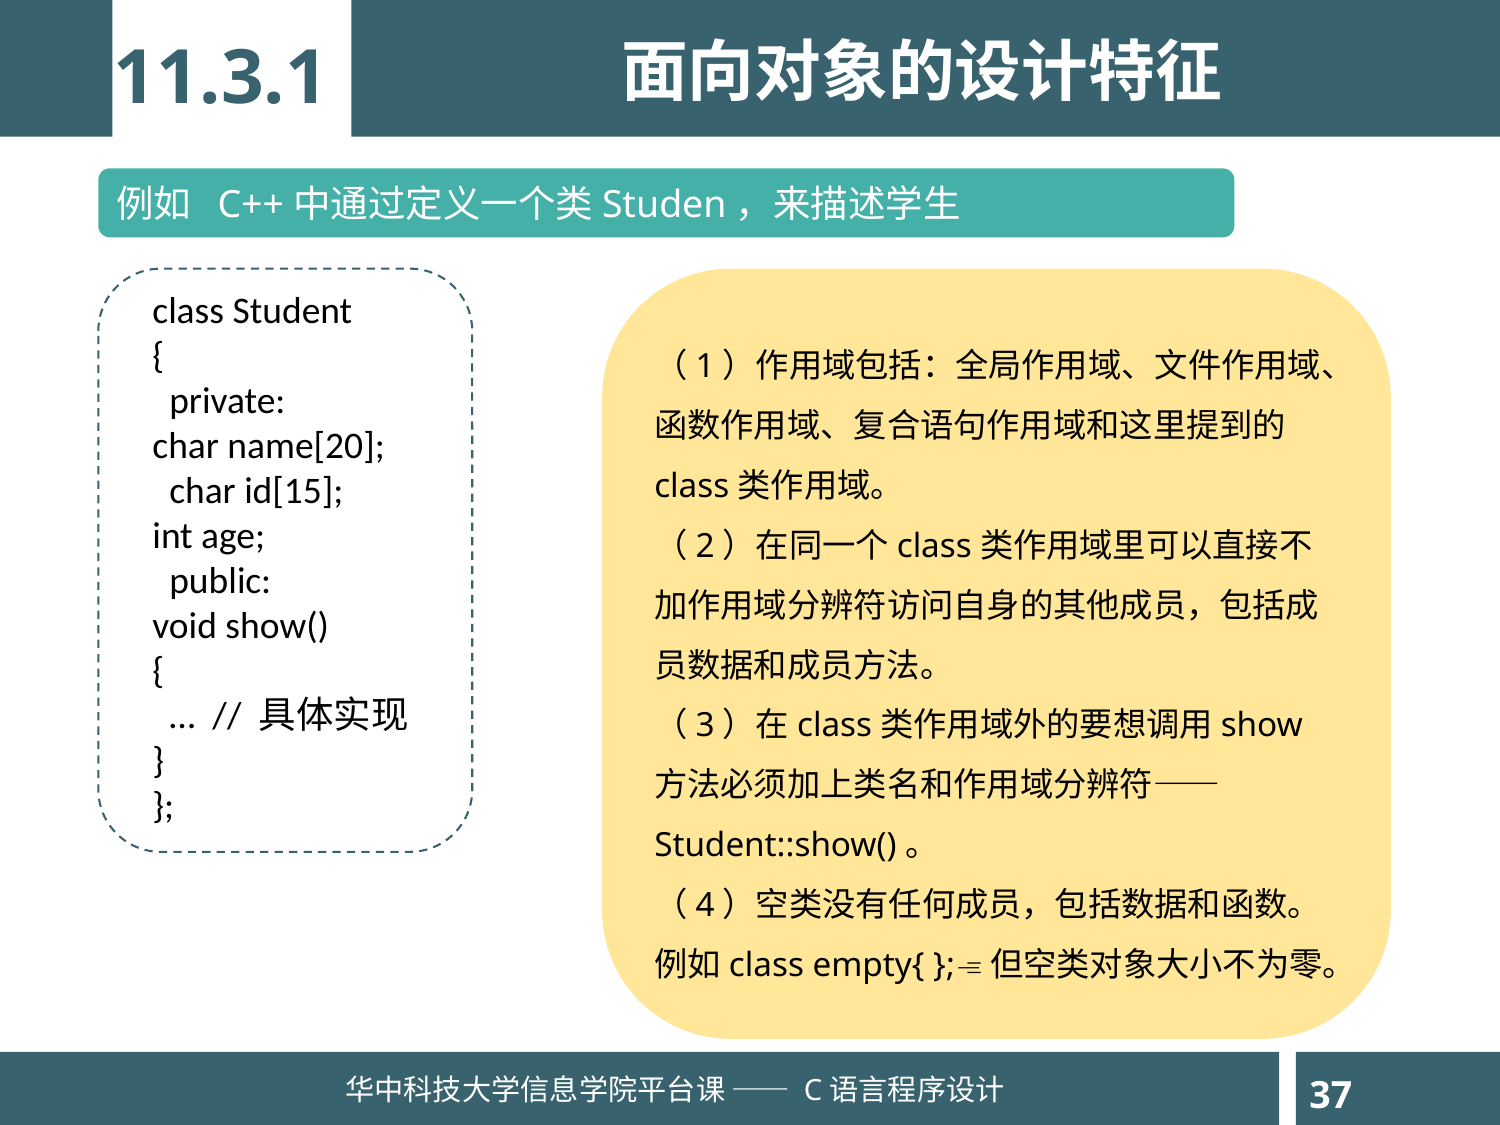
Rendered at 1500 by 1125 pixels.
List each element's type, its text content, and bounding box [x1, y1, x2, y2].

text_box 面向对象的设计特征 [433, 21, 1410, 117]
text_box （1）作用域包括：全局作用域、文件作用域、函数作用域、复合语句作用域和这里提到的class类作用域。 （2）在同一个class类作用域里可以直接不加作用域分辨符访问自身的其他成员，包括成员数据和成员方法。 （3）在class类作用域外的要想调用show方法必须加上类名和作用域分辨符——Student::show()。 （4）空类没有任何成员，包括数据和函数。例如class empty{ };但空类对象大小不为零。 [601, 267, 1392, 1040]
text_box 例如 C++中通过定义一个类Studen，来描述学生 [97, 167, 1236, 239]
text_box [97, 267, 474, 853]
text_box 11.3.1 [98, 21, 344, 127]
